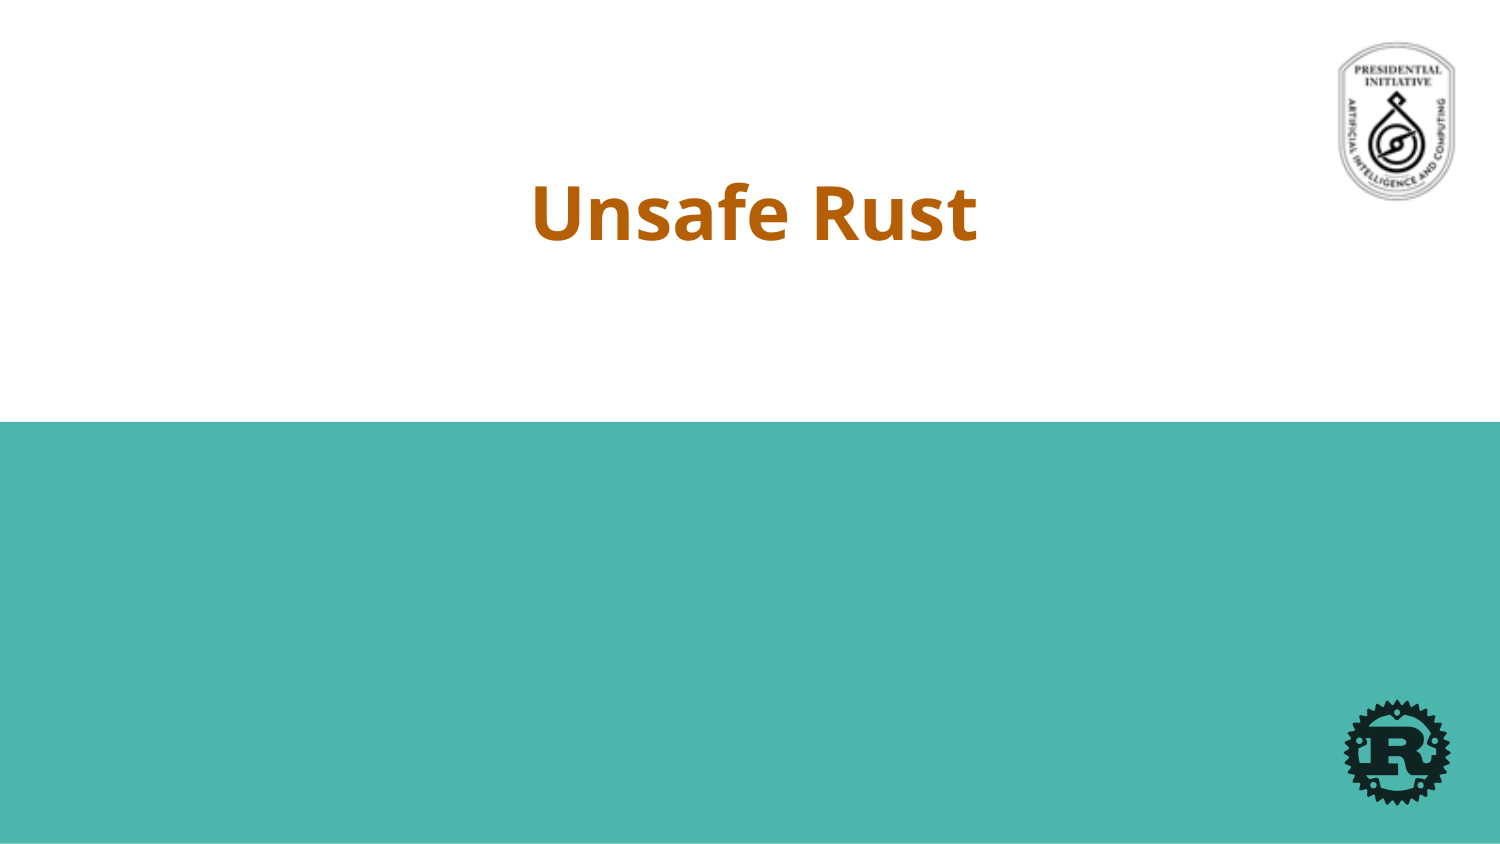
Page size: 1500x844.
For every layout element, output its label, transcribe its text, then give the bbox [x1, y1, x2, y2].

picture [1343, 699, 1451, 807]
title Unsafe Rust [51, 133, 1458, 289]
picture [1327, 24, 1493, 217]
